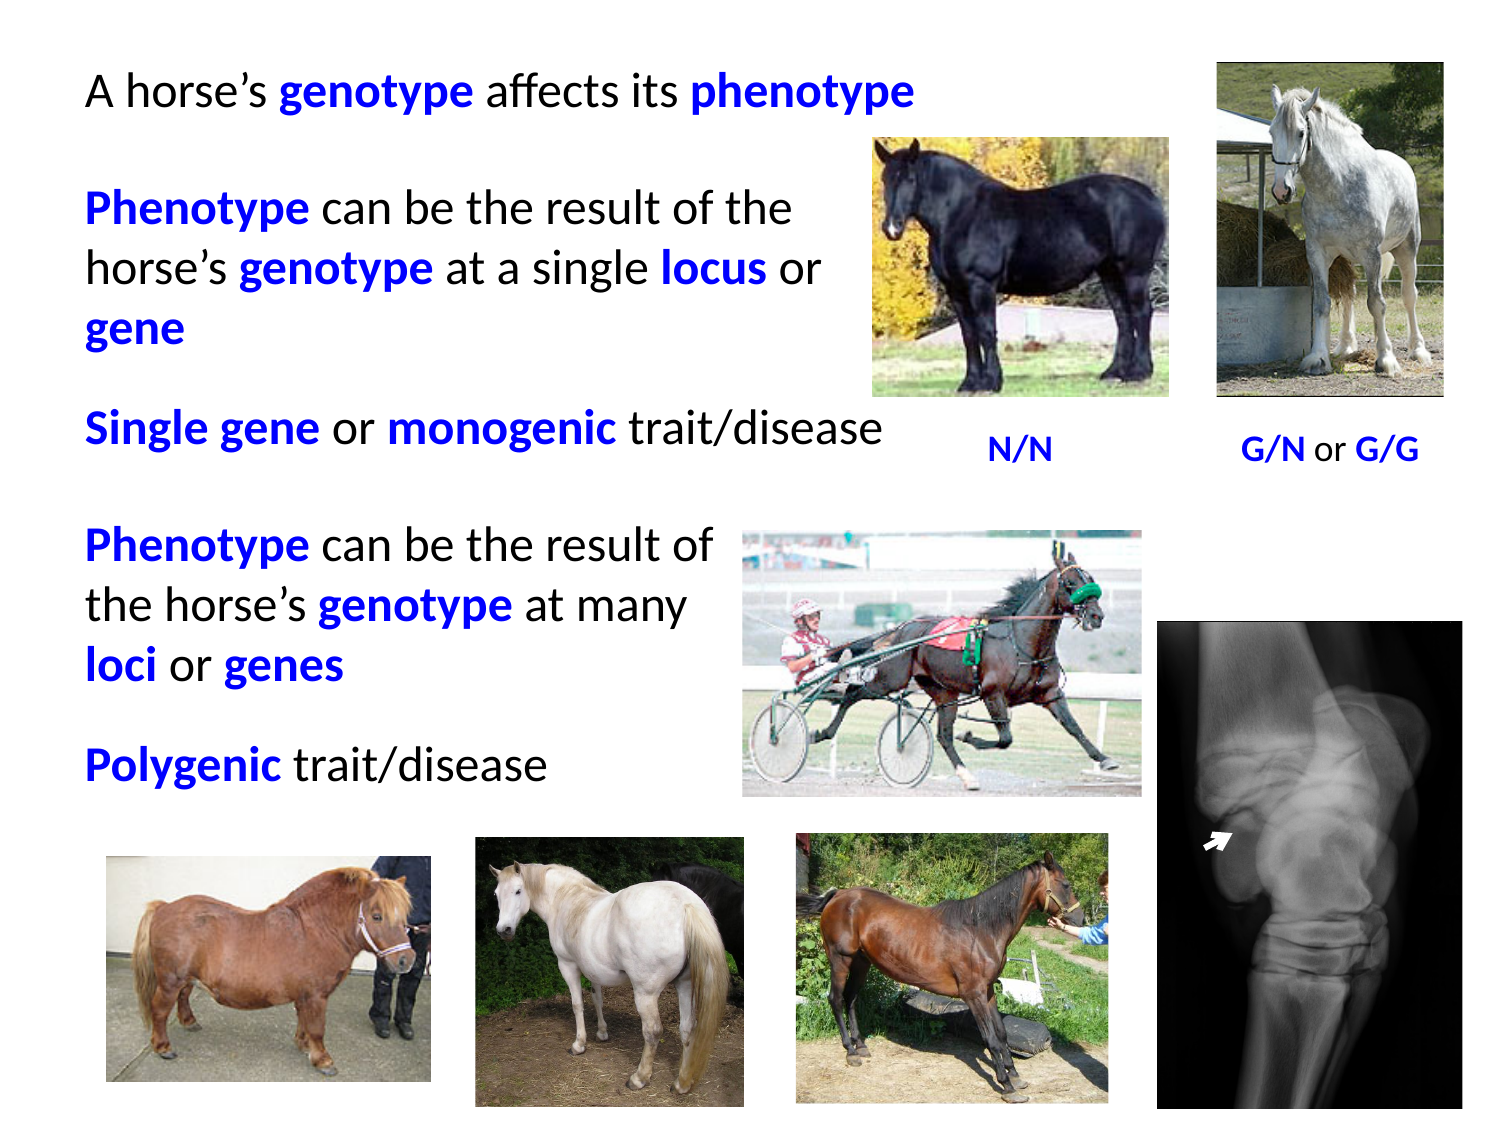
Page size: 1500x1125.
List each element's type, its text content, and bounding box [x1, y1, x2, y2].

picture [475, 837, 745, 1107]
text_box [1156, 621, 1463, 1109]
picture [105, 855, 431, 1082]
picture [795, 832, 1109, 1105]
text_box A horse’s genotype affects its phenotype [70, 49, 1463, 125]
text_box Phenotype can be the result of the horse’s genotype at a single locus or gene Single gene or monogenic trait/disease [70, 166, 866, 462]
text_box Phenotype can be the result of the horse’s genotype at many loci or genes Polygenic trait/disease [70, 504, 765, 800]
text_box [871, 61, 1444, 478]
picture [742, 530, 1142, 797]
